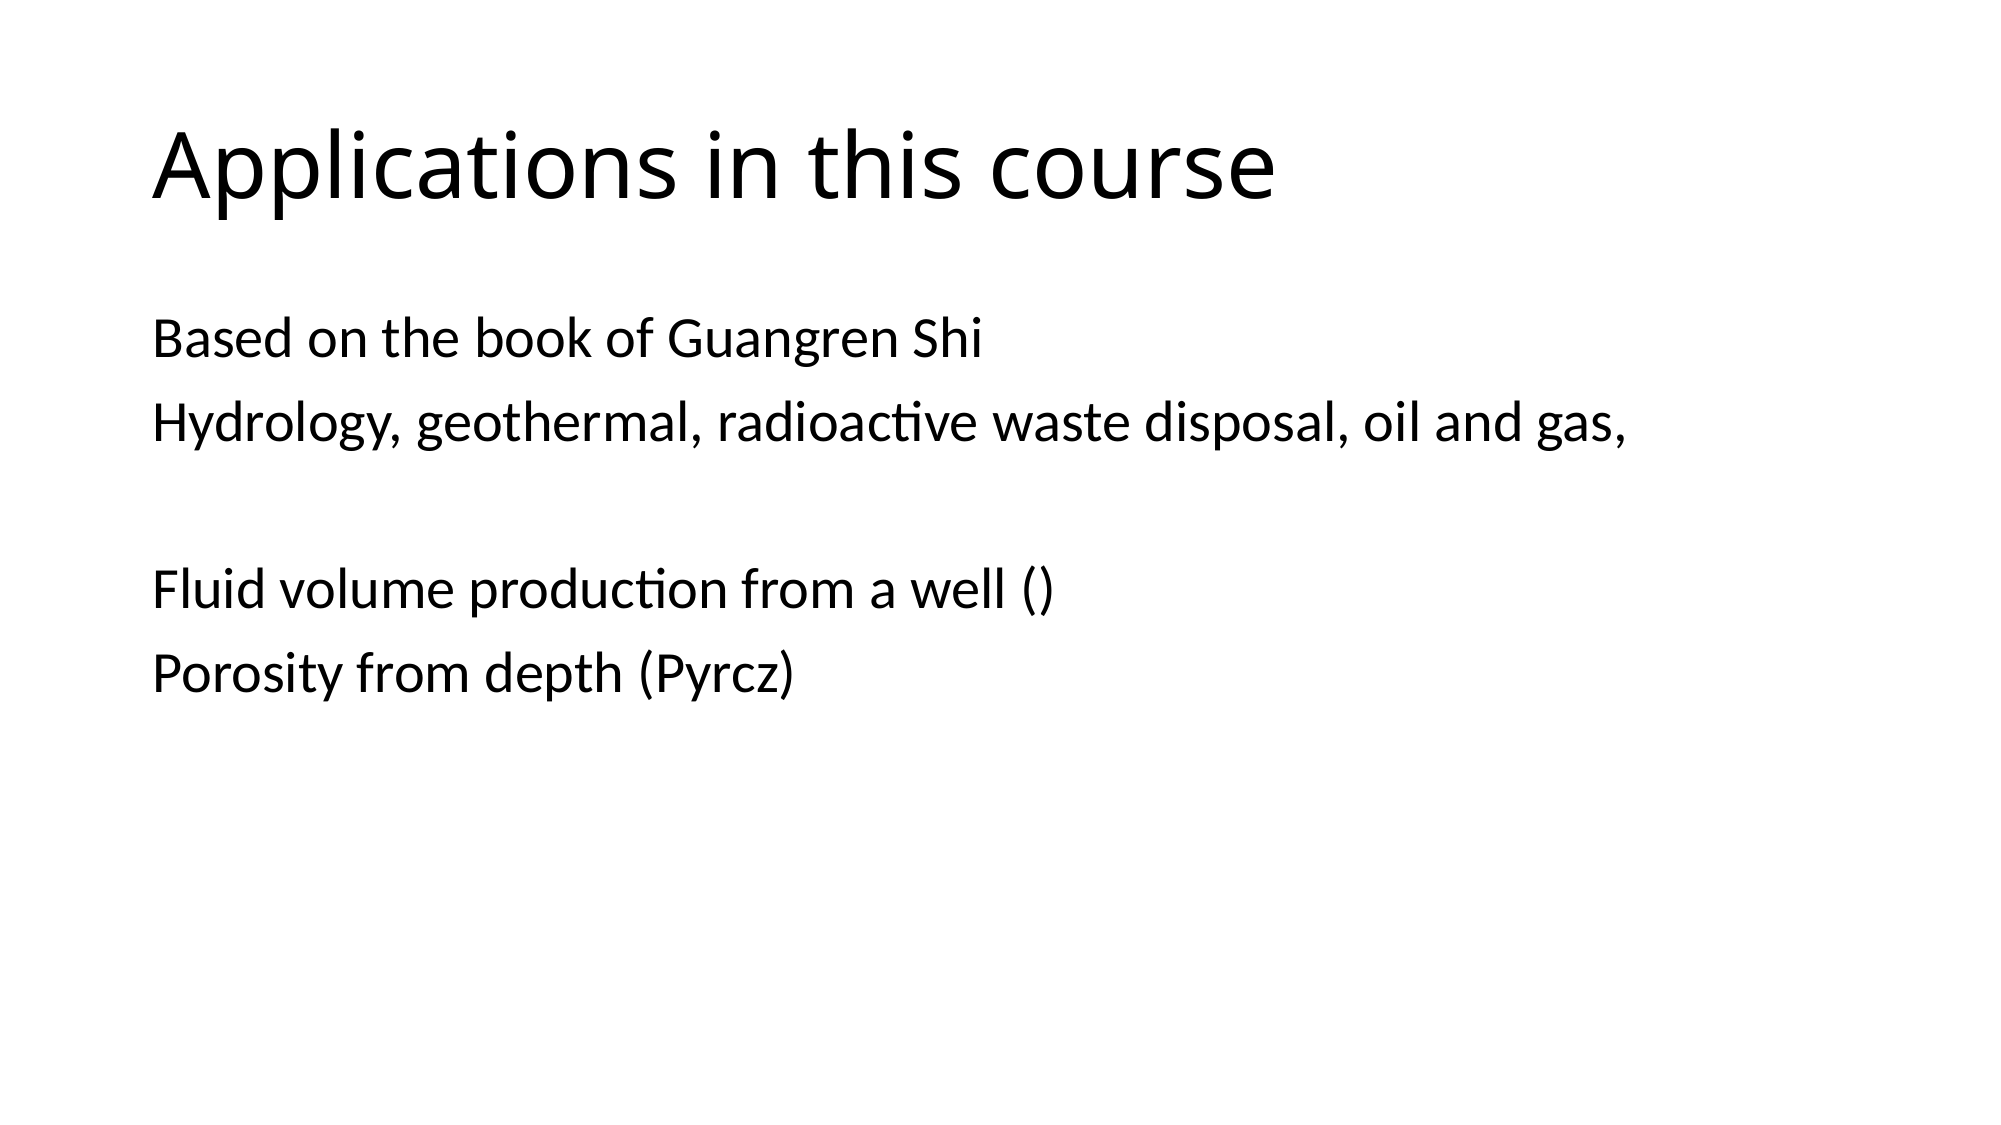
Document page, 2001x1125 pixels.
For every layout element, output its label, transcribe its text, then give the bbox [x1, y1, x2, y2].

title Applications in this course [137, 59, 1863, 278]
list Based on the book of Guangren Shi Hydrology, geothermal, radioactive waste disposal, oil and gas, Fluid volume production from a well () Porosity from depth (Pyrcz) [137, 299, 1863, 1014]
